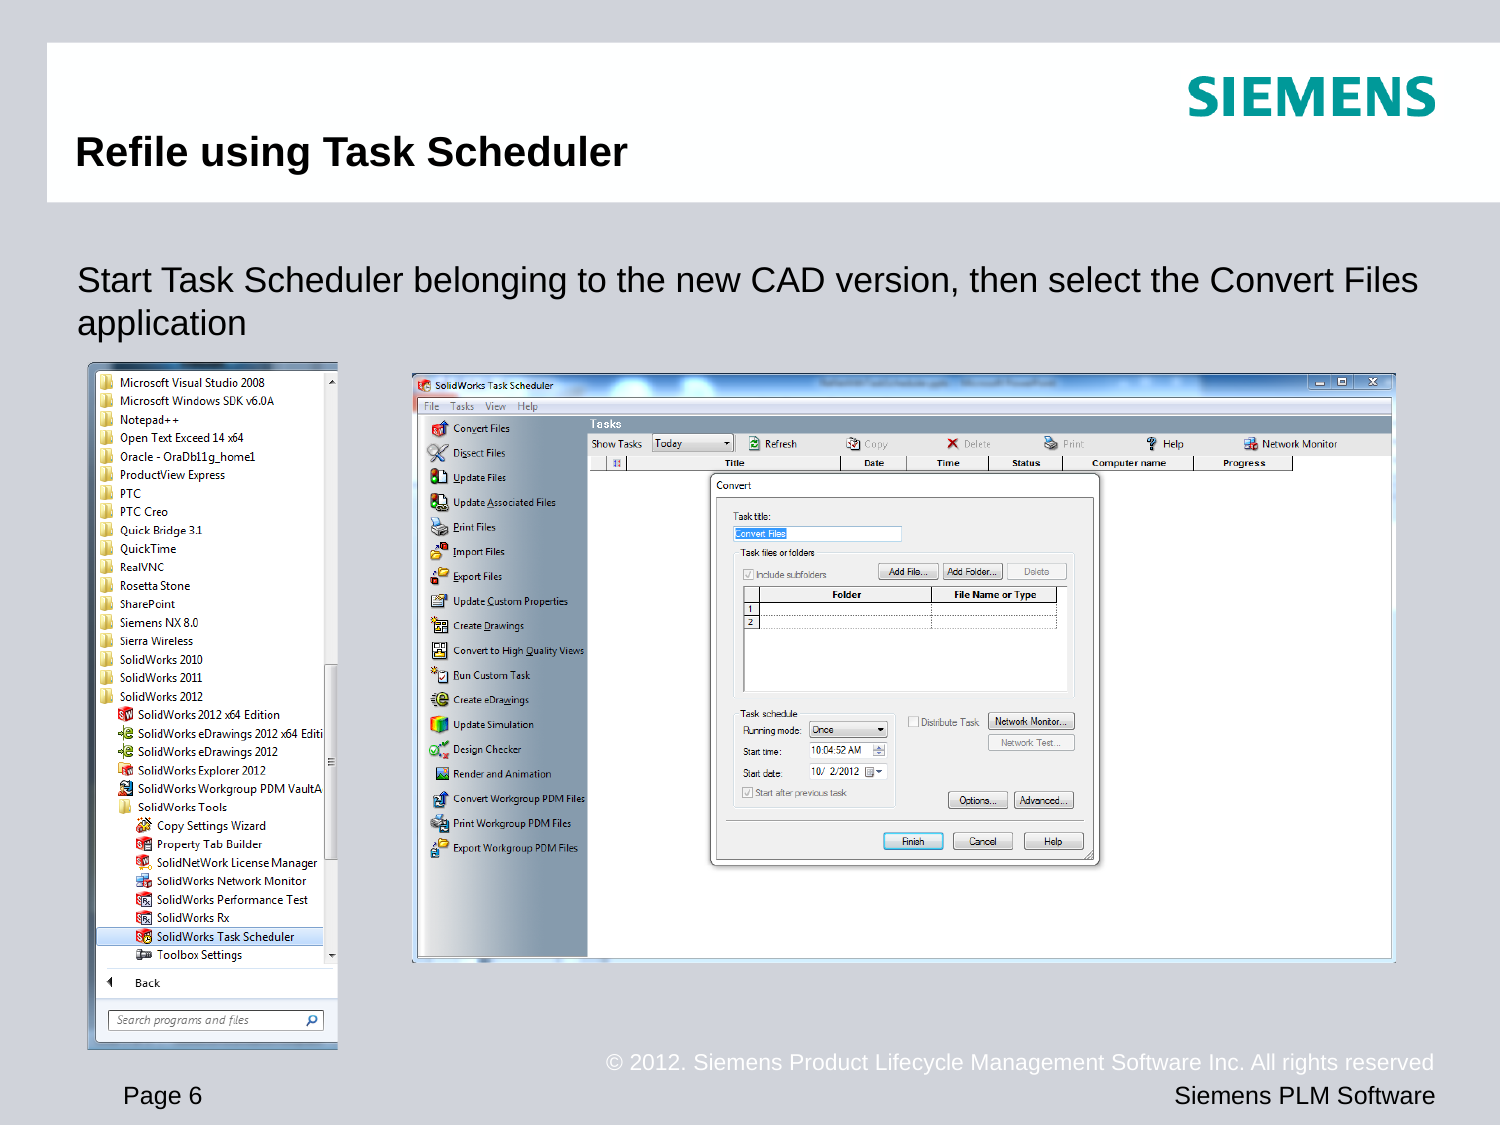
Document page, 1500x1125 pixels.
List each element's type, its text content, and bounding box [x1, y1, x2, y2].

title Refile using Task Scheduler [74, 44, 1351, 176]
text_box Start Task Scheduler belonging to the new CAD version, then select the Convert Files application [62, 249, 1488, 350]
picture [412, 373, 1396, 963]
picture [1351, 69, 1444, 123]
picture [87, 362, 338, 1051]
